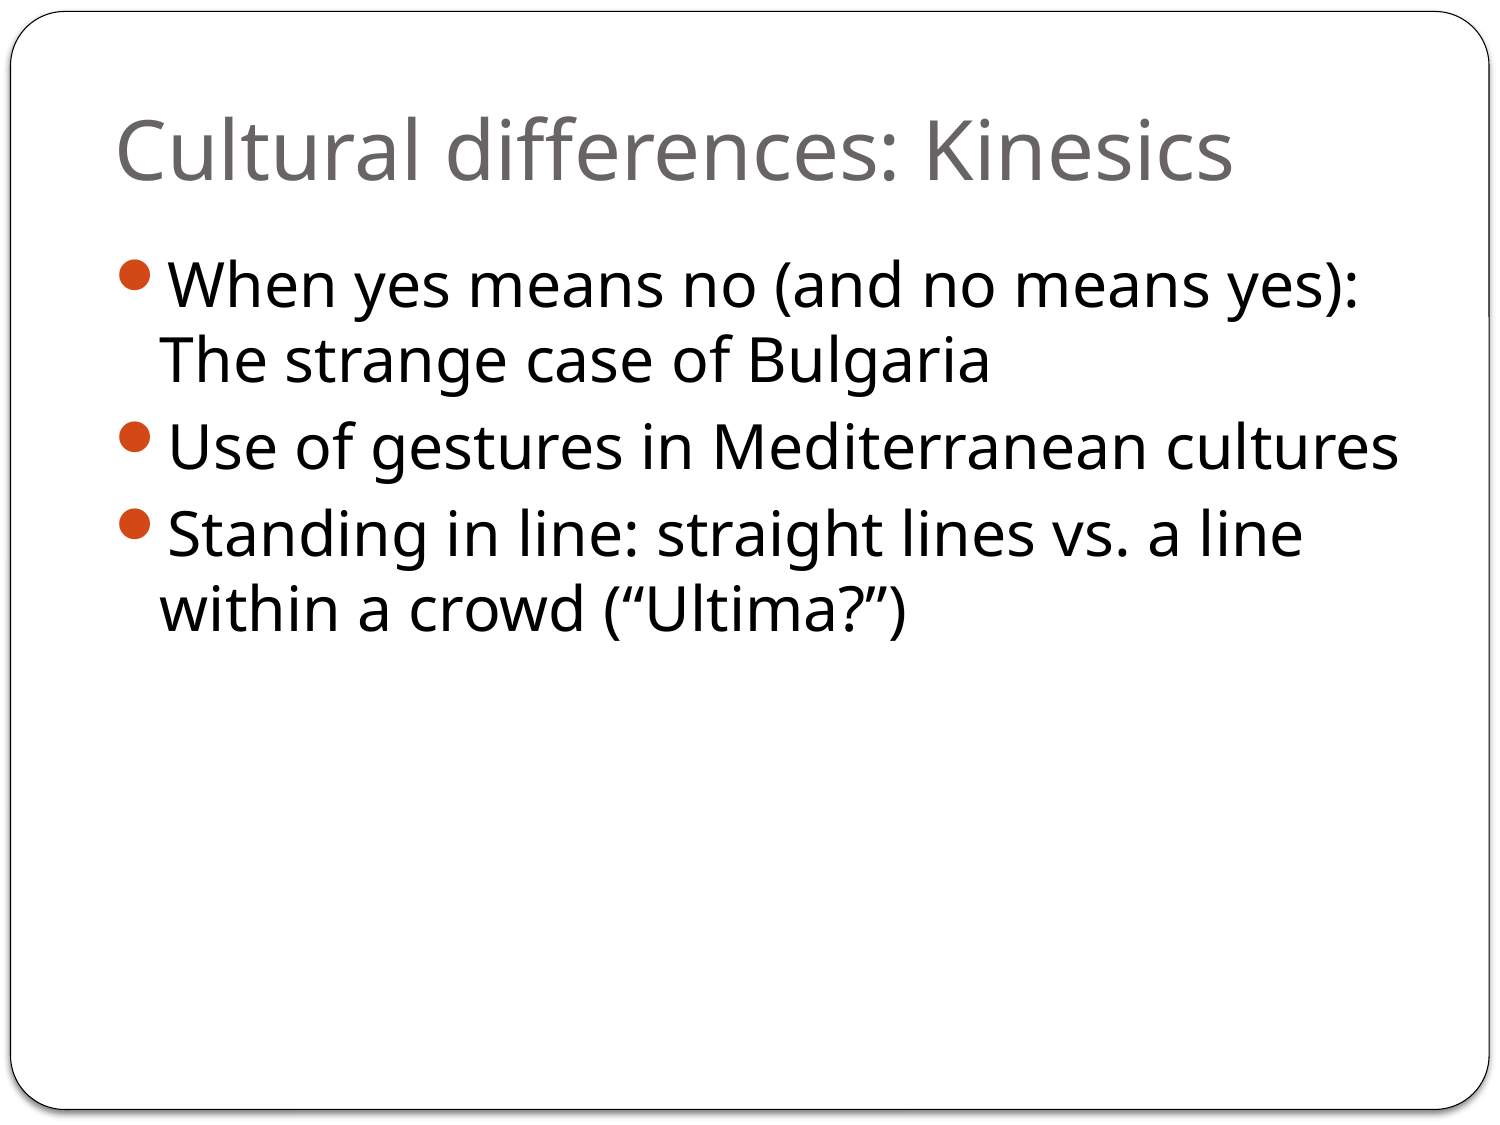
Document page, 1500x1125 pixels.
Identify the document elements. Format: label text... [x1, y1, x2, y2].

title Cultural differences: Kinesics [99, 24, 1375, 213]
list When yes means no (and no means yes): The strange case of Bulgaria Use of gestures in Mediterranean cultures Standing in line: straight lines vs. a line within a crowd (“Ultima?”) [99, 237, 1425, 988]
